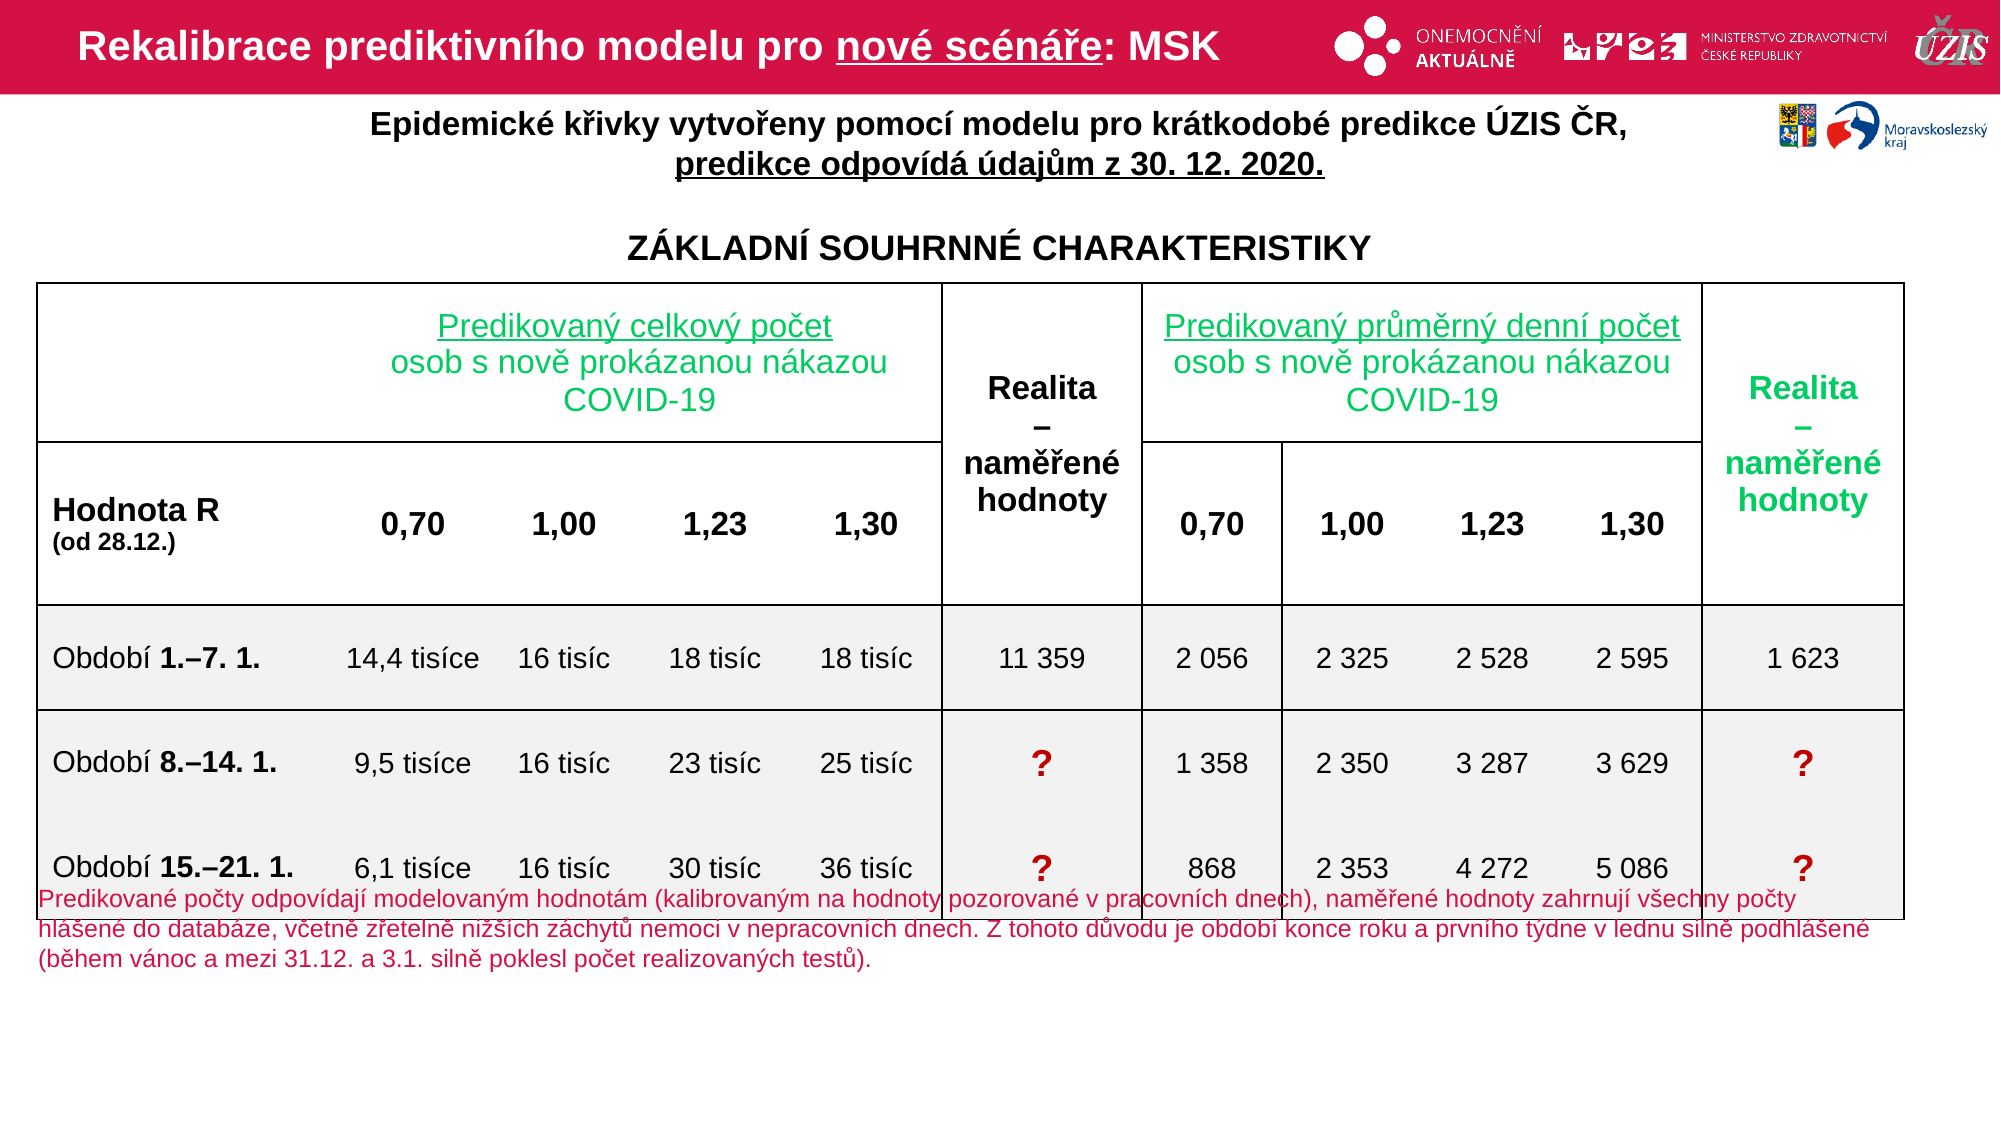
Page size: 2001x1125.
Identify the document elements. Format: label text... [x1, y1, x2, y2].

table_cell Hodnota R (od 28.12.) [38, 443, 337, 604]
table_cell 23 tisíc [640, 711, 791, 815]
table_cell 25 tisíc [791, 711, 941, 815]
text_box Epidemické křivky vytvořeny pomocí modelu pro krátkodobé predikce ÚZIS ČR, predikce odpovídá údajům z 30. 12. 2020. ZÁKLADNÍ SOUHRNNÉ CHARAKTERISTIKY [0, 94, 2000, 275]
table_cell 2 325 [1283, 606, 1422, 709]
table_cell 18 tisíc [791, 606, 941, 709]
title Rekalibrace prediktivního modelu pro nové scénáře: MSK [62, 0, 1303, 95]
table_cell ? [1703, 711, 1903, 815]
table_cell 1 358 [1143, 711, 1281, 815]
table_header Realita – naměřené hodnoty [943, 284, 1141, 604]
table_cell 36 tisíc [791, 815, 941, 875]
table_cell 1,30 [791, 443, 941, 604]
table_cell 11 359 [943, 606, 1141, 709]
table_cell 16 tisíc [489, 815, 640, 875]
table_header [38, 284, 337, 441]
table_cell 6,1 tisíce [337, 815, 489, 875]
table_cell 18 tisíc [640, 606, 791, 709]
text_box Predikované počty odpovídají modelovaným hodnotám (kalibrovaným na hodnoty pozorované v pracovních dnech), naměřené hodnoty zahrnují všechny počty hlášené do databáze, včetně zřetelně nižších záchytů nemoci v nepracovních dnech. Z tohoto důvodu je období konce roku a prvního týdne v lednu silně podhlášené (během vánoc a mezi 31.12. a 3.1. silně poklesl počet realizovaných testů). [23, 875, 1891, 980]
picture [1915, 15, 1989, 66]
table_cell 1,23 [1422, 443, 1562, 604]
table_cell ? [1703, 815, 1903, 919]
table_cell 1,00 [489, 443, 640, 604]
table_cell 1,00 [1283, 443, 1422, 604]
table_cell 16 tisíc [489, 711, 640, 815]
table_cell 2 056 [1143, 606, 1281, 709]
table_cell ? [943, 815, 1141, 875]
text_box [1779, 101, 1987, 150]
table_cell 2 528 [1422, 606, 1562, 709]
table_header Predikovaný celkový počet osob s nově prokázanou nákazou COVID-19 [337, 284, 941, 441]
table_cell 2 353 [1283, 815, 1422, 875]
table_cell 4 272 [1422, 815, 1562, 875]
table_cell 14,4 tisíce [337, 606, 489, 709]
table_cell 868 [1143, 815, 1281, 875]
table_cell 9,5 tisíce [337, 711, 489, 815]
table_header Realita – naměřené hodnoty [1703, 284, 1903, 604]
table_cell 0,70 [337, 443, 489, 604]
table_cell Období 8.–14. 1. [38, 711, 337, 815]
table_cell 1,23 [640, 443, 791, 604]
table_cell 0,70 [1143, 443, 1281, 604]
picture [1334, 16, 1542, 76]
table_cell Období 15.–21. 1. [38, 815, 337, 875]
table_cell 30 tisíc [640, 815, 791, 875]
table_header Predikovaný průměrný denní počet osob s nově prokázanou nákazou COVID-19 [1143, 284, 1701, 441]
table_cell 3 629 [1562, 711, 1701, 815]
table_cell 5 086 [1562, 815, 1701, 875]
table_cell 3 287 [1422, 711, 1562, 815]
table_cell Období 1.–7. 1. [38, 606, 337, 709]
picture [1563, 31, 1888, 60]
table_cell 1 623 [1703, 606, 1903, 709]
table_cell ? [943, 711, 1141, 815]
table_cell 2 350 [1283, 711, 1422, 815]
table_cell 16 tisíc [489, 606, 640, 709]
table_cell 2 595 [1562, 606, 1701, 709]
table_cell 1,30 [1562, 443, 1701, 604]
